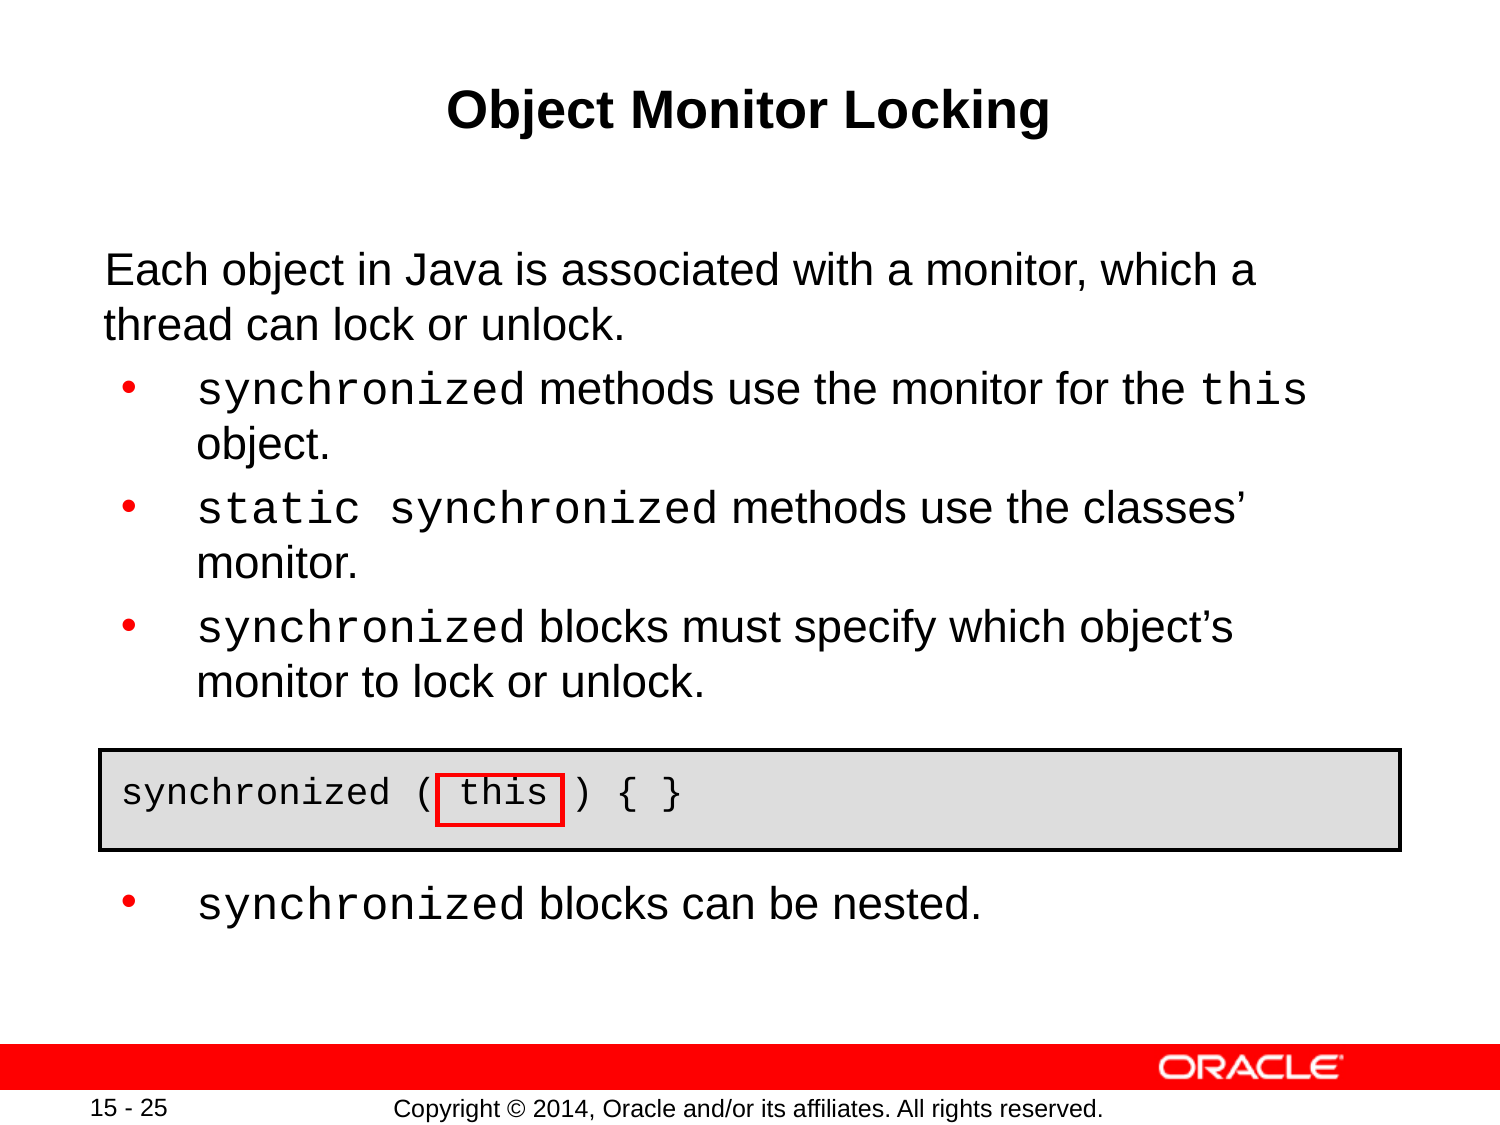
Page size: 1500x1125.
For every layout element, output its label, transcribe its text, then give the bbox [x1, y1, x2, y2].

picture [0, 1044, 1500, 1090]
title Object Monitor Locking [99, 72, 1399, 216]
list Each object in Java is associated with a monitor, which a thread can lock or unlock. synchronized methods use the monitor for the this object. static synchronized methods use the classes’ monitor. synchronized blocks must specify which object’s monitor to lock or unlock. synchronized ( this ) { } synchronized blocks can be nested. [99, 237, 1399, 950]
text_box [437, 774, 563, 825]
